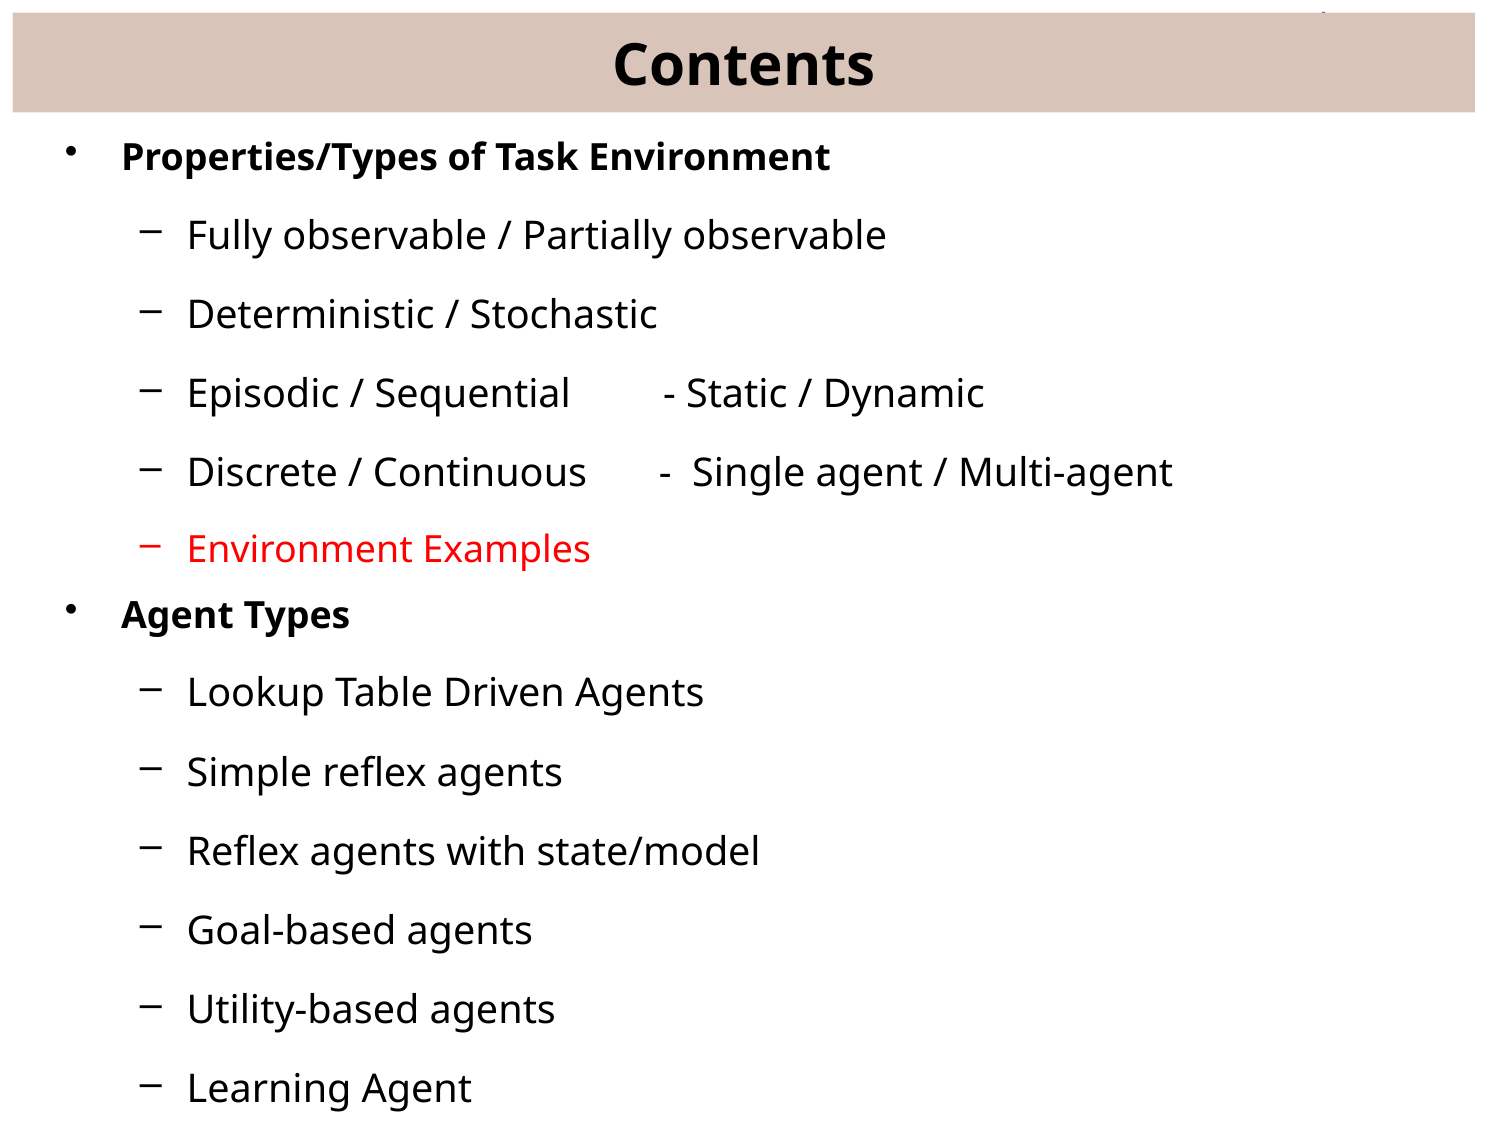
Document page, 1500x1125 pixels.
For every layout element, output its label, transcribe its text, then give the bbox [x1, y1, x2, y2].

title Contents [11, 11, 1476, 113]
list Properties/Types of Task Environment Fully observable / Partially observable Deterministic / Stochastic Episodic / Sequential - Static / Dynamic Discrete / Continuous - Single agent / Multi-agent Environment Examples Agent Types Lookup Table Driven Agents Simple reflex agents Reflex agents with state/model Goal-based agents Utility-based agents Learning Agent [49, 113, 1476, 1125]
